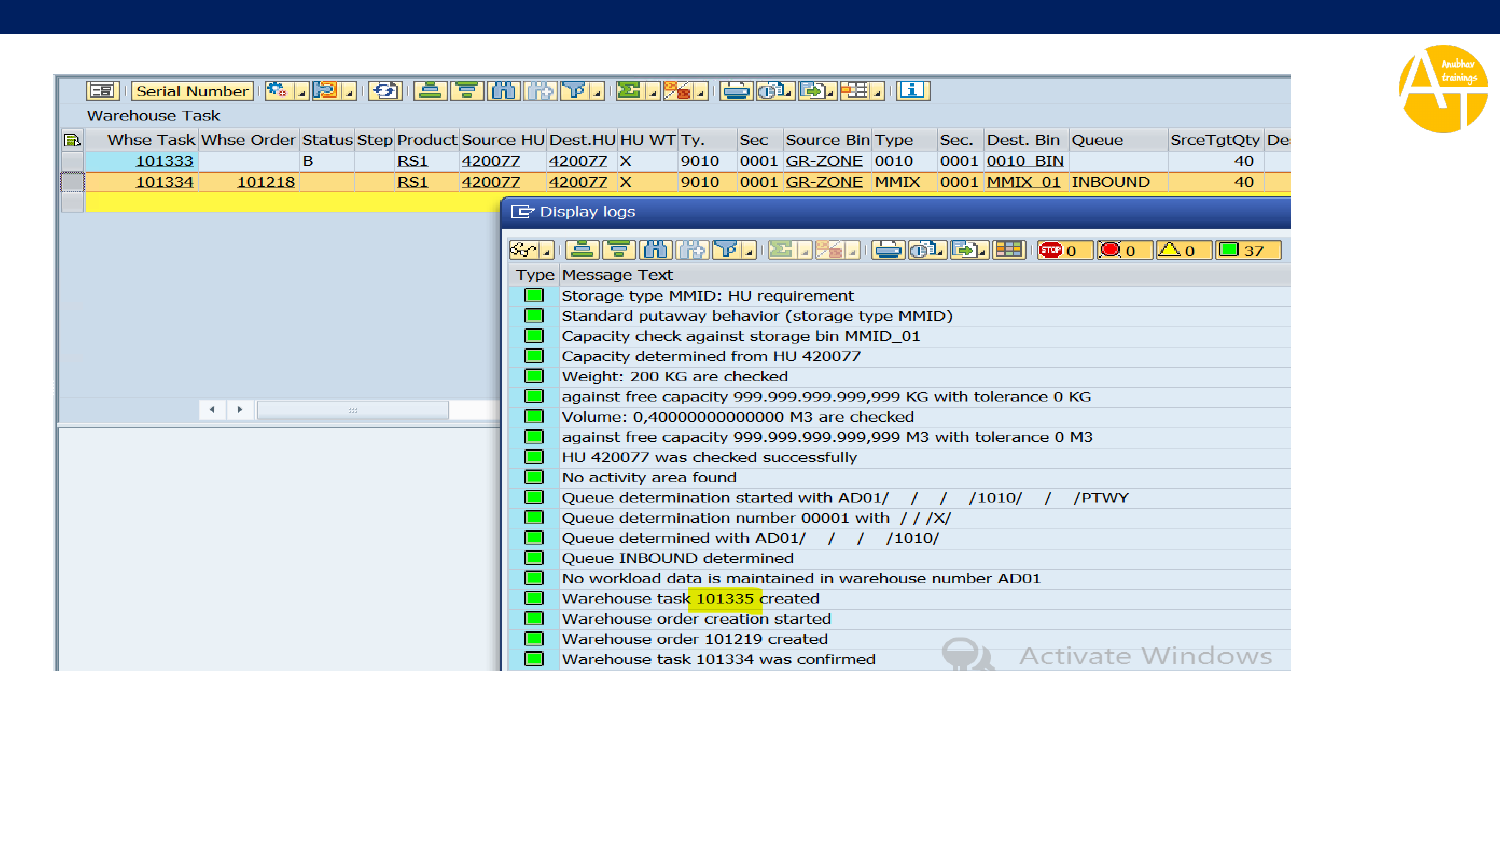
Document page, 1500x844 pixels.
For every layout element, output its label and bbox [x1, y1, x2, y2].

picture [53, 74, 1291, 671]
picture [1390, 39, 1493, 140]
